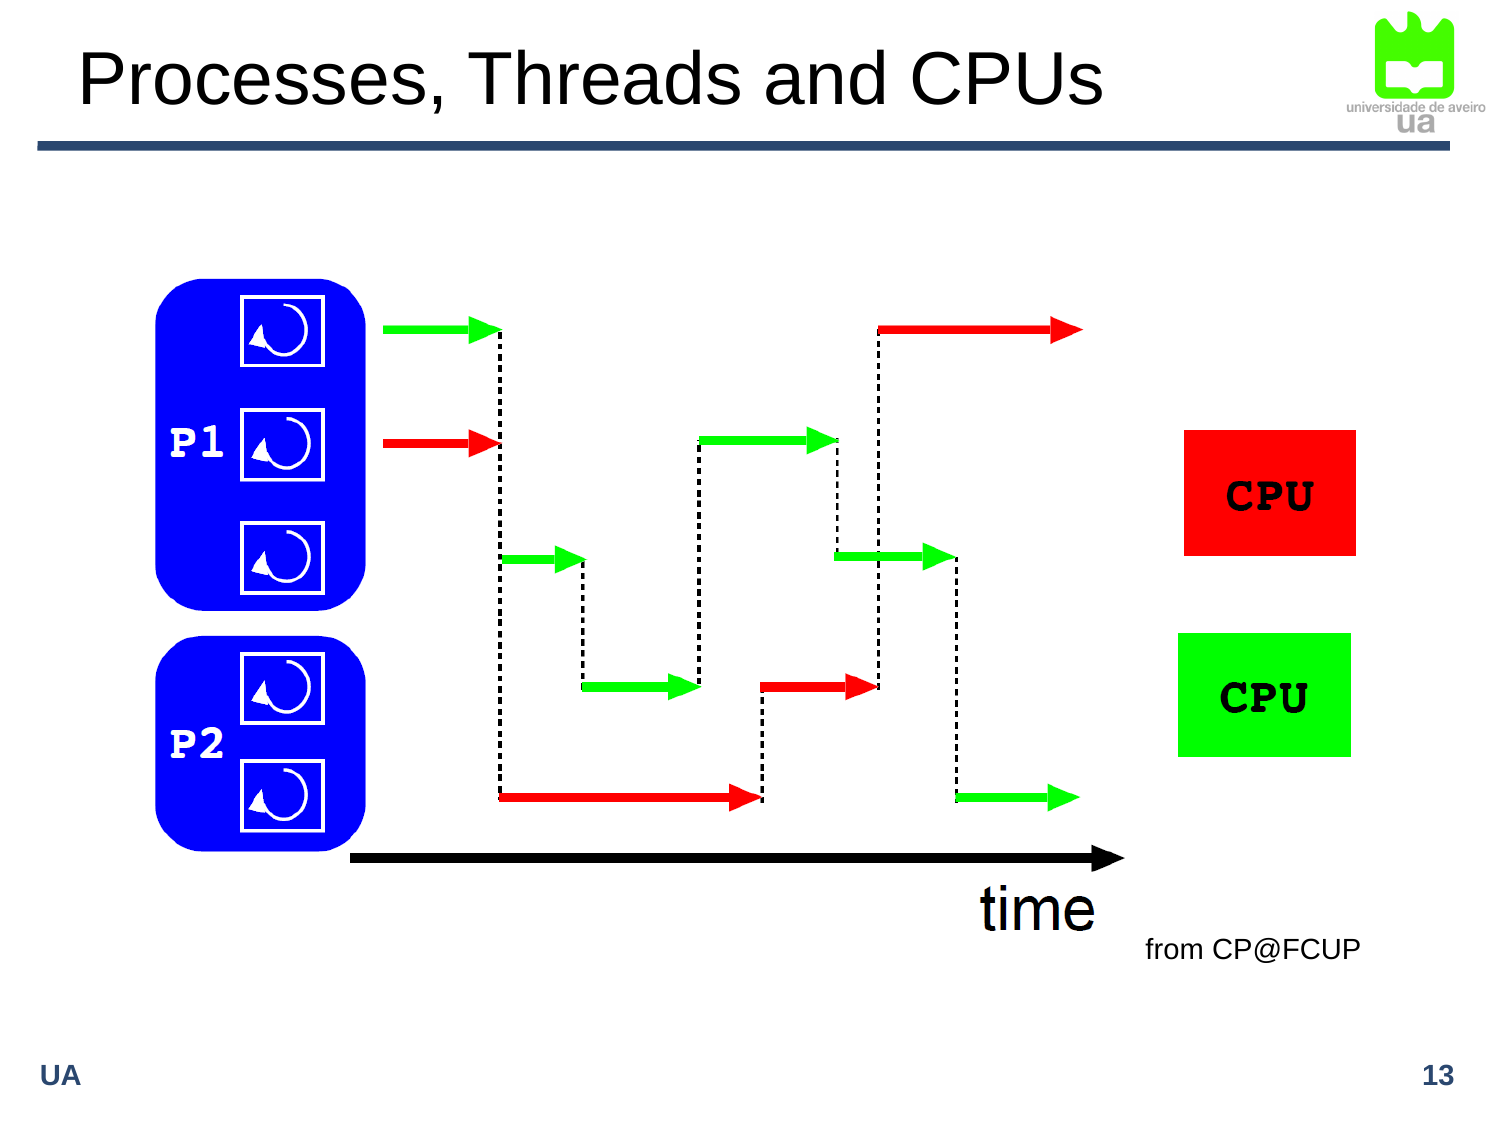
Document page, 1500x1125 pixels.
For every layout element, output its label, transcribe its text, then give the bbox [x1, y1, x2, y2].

picture [1375, 100, 1486, 134]
text_box from CP@FCUP [1130, 922, 1377, 973]
picture [136, 266, 1364, 949]
title Processes, Threads and CPUs [62, 24, 1375, 125]
picture [1374, 11, 1459, 99]
